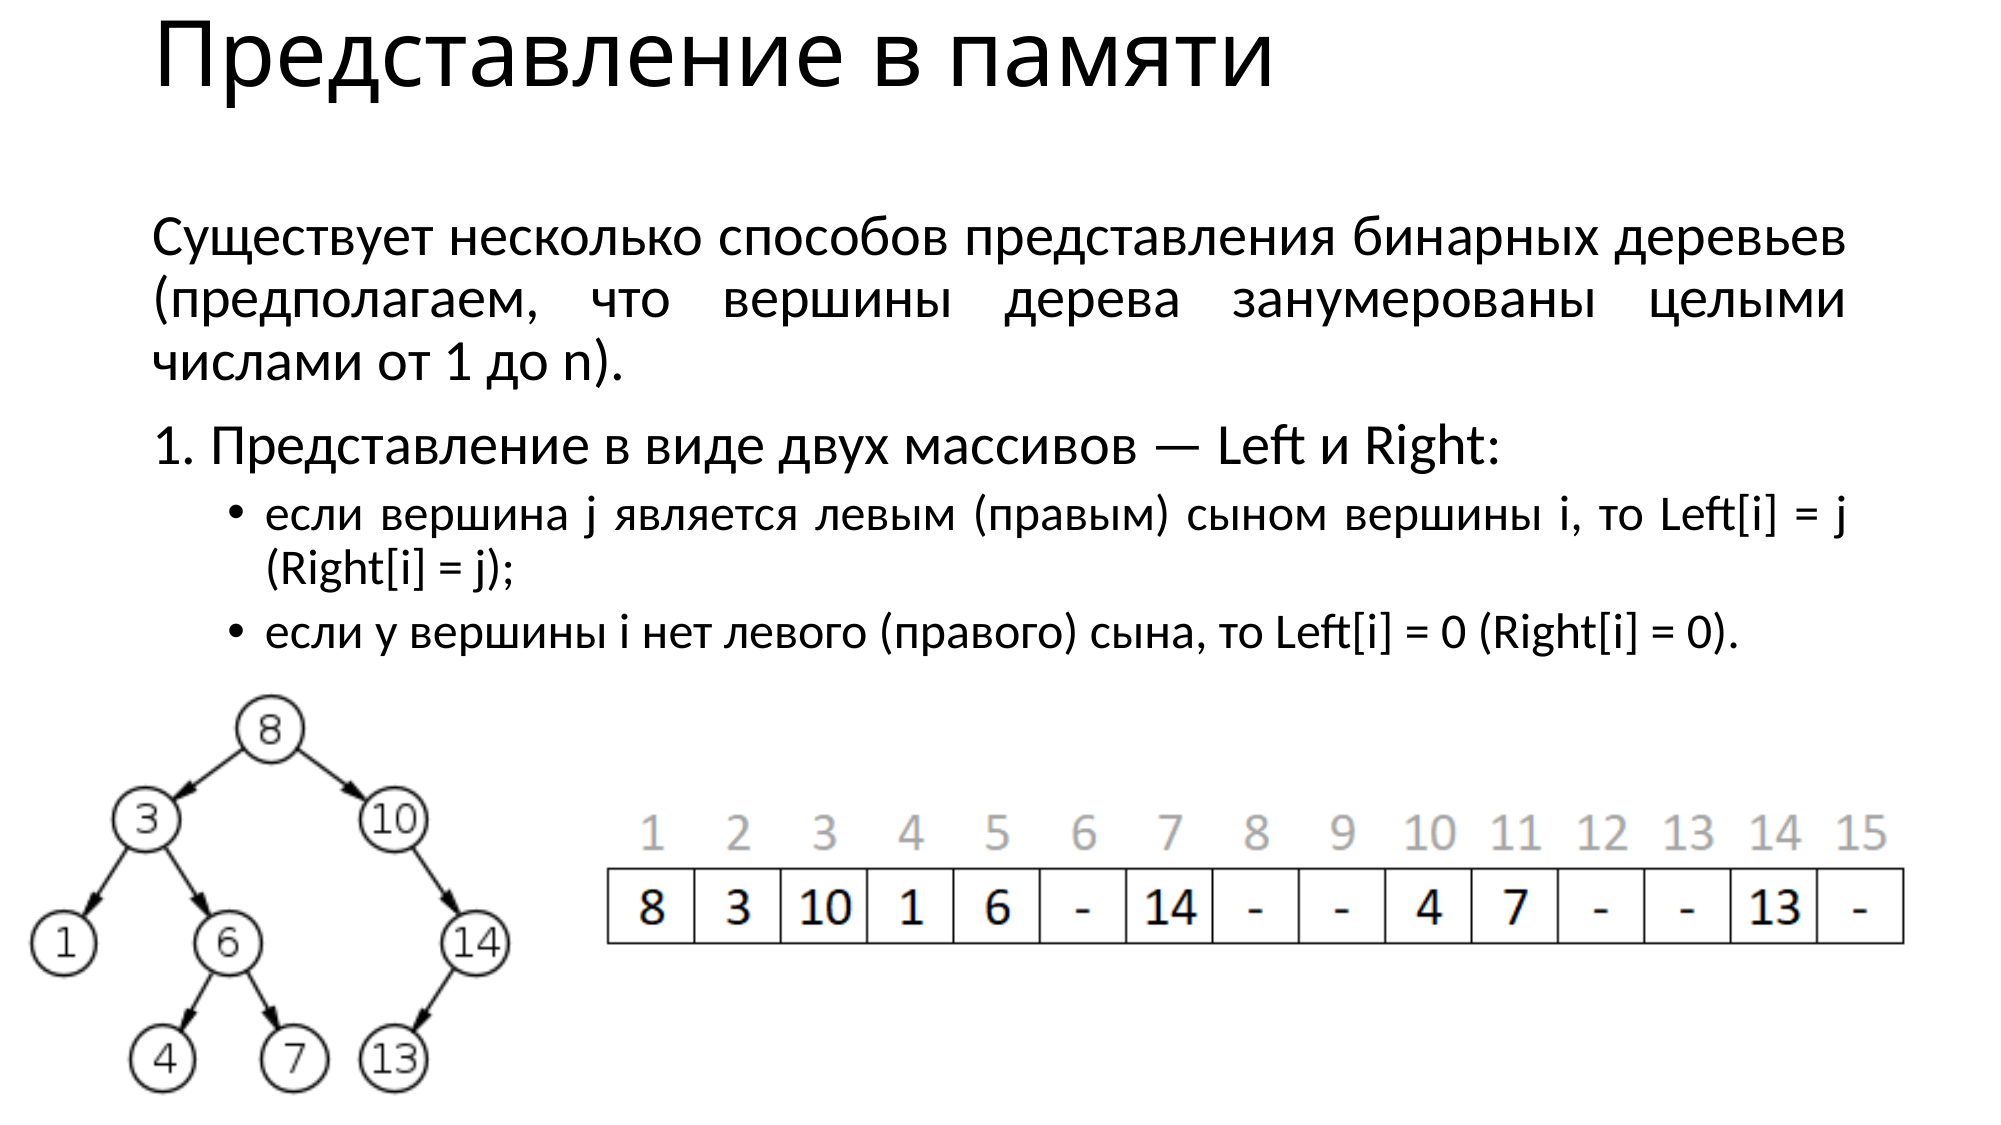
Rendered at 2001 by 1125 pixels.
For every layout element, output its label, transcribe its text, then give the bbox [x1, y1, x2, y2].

picture [24, 688, 518, 1101]
picture [593, 794, 1922, 958]
list Существует несколько способов представления бинарных деревьев (предполагаем, что вершины дерева занумерованы целыми числами от 1 до n). 1. Представление в виде двух массивов — Left и Right: если вершина j является левым (правым) сыном вершины i, то Left[i] = j (Right[i] = j); если у вершины i нет левого (правого) сына, то Left[i] = 0 (Right[i] = 0). [137, 197, 1863, 1078]
title Представление в памяти [137, 0, 1863, 115]
